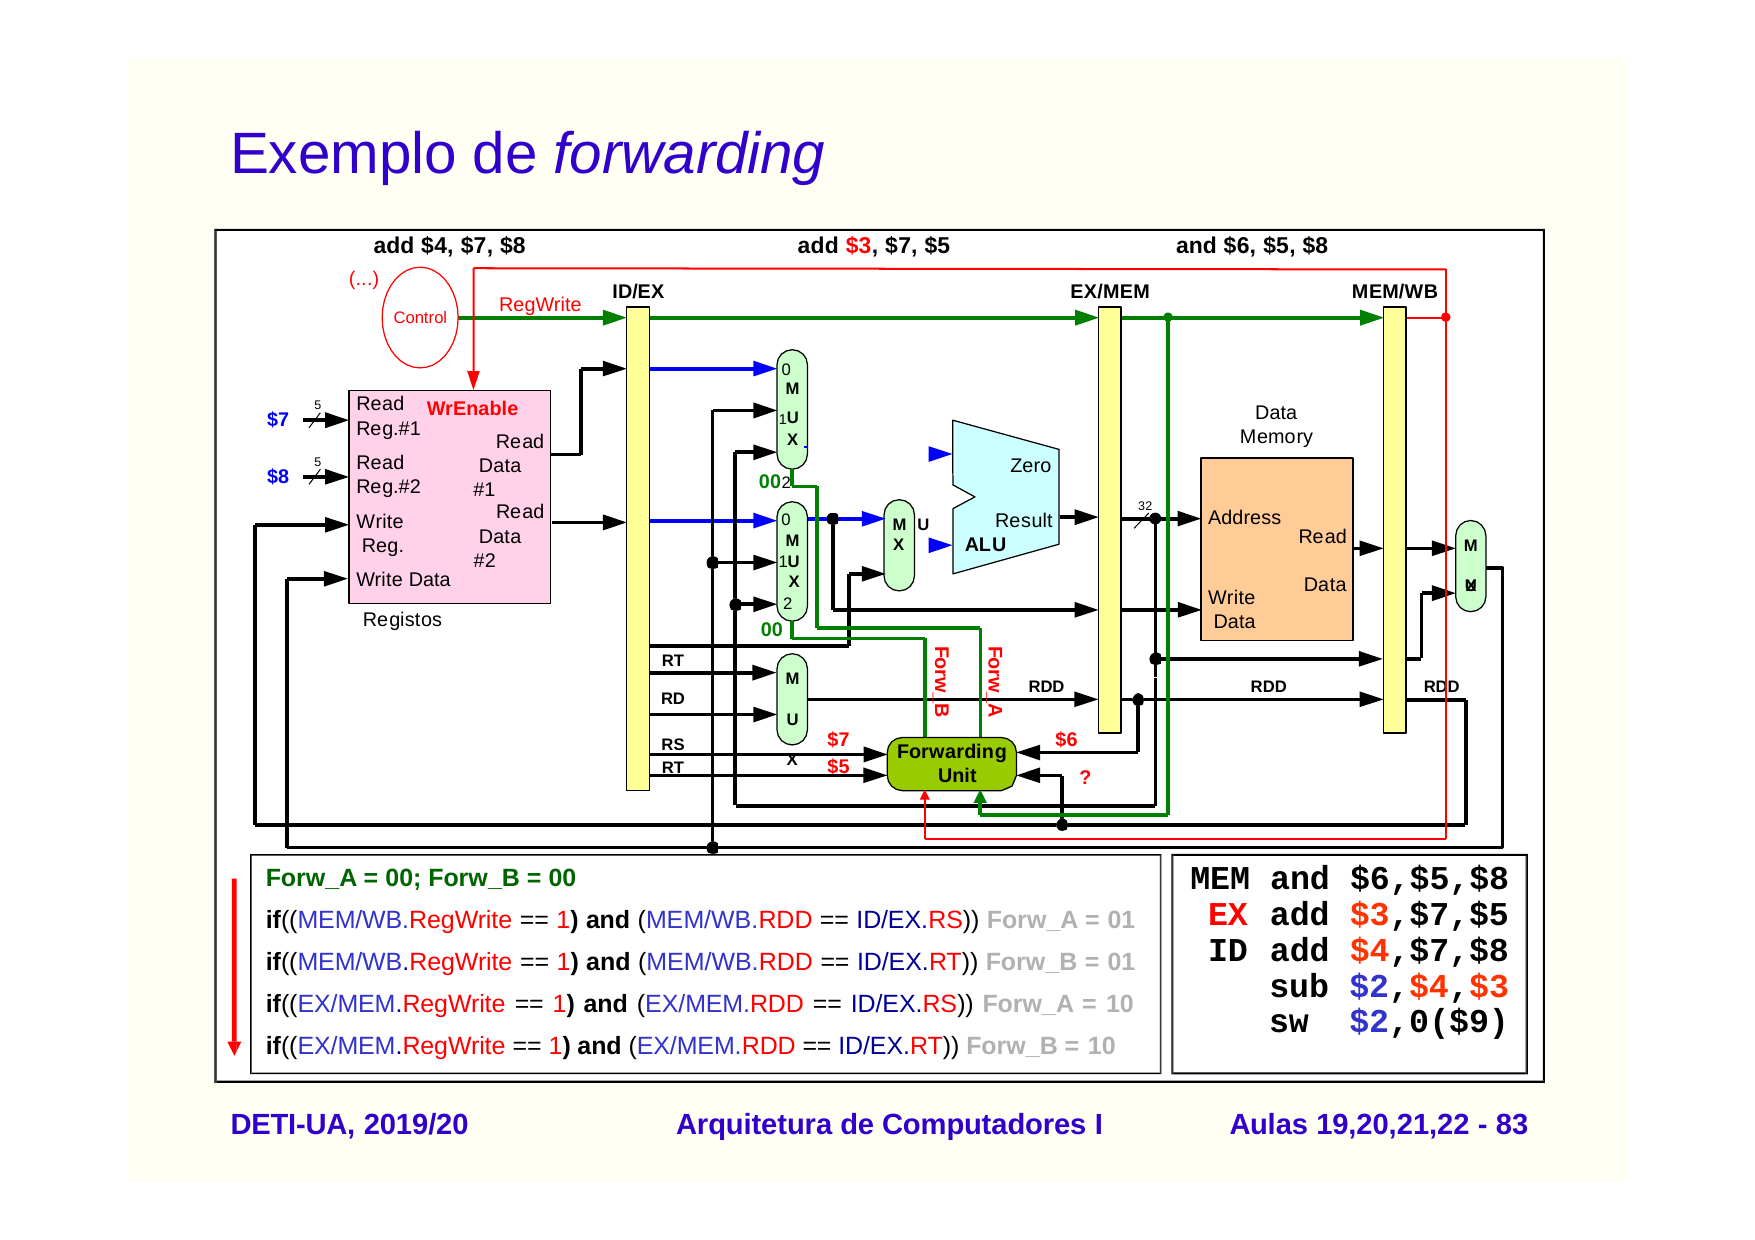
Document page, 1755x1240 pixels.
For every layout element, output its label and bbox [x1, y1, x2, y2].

slide_number [1211, 1109, 1533, 1240]
title [650, 318, 830, 323]
text_box [371, 228, 530, 259]
slide_number [228, 1109, 473, 1240]
title [614, 319, 626, 323]
text_box [346, 263, 382, 290]
title [458, 318, 473, 323]
title [228, 113, 830, 323]
title [474, 269, 830, 317]
title [474, 318, 602, 323]
footer [673, 1109, 1107, 1240]
text_box [214, 228, 1545, 1083]
